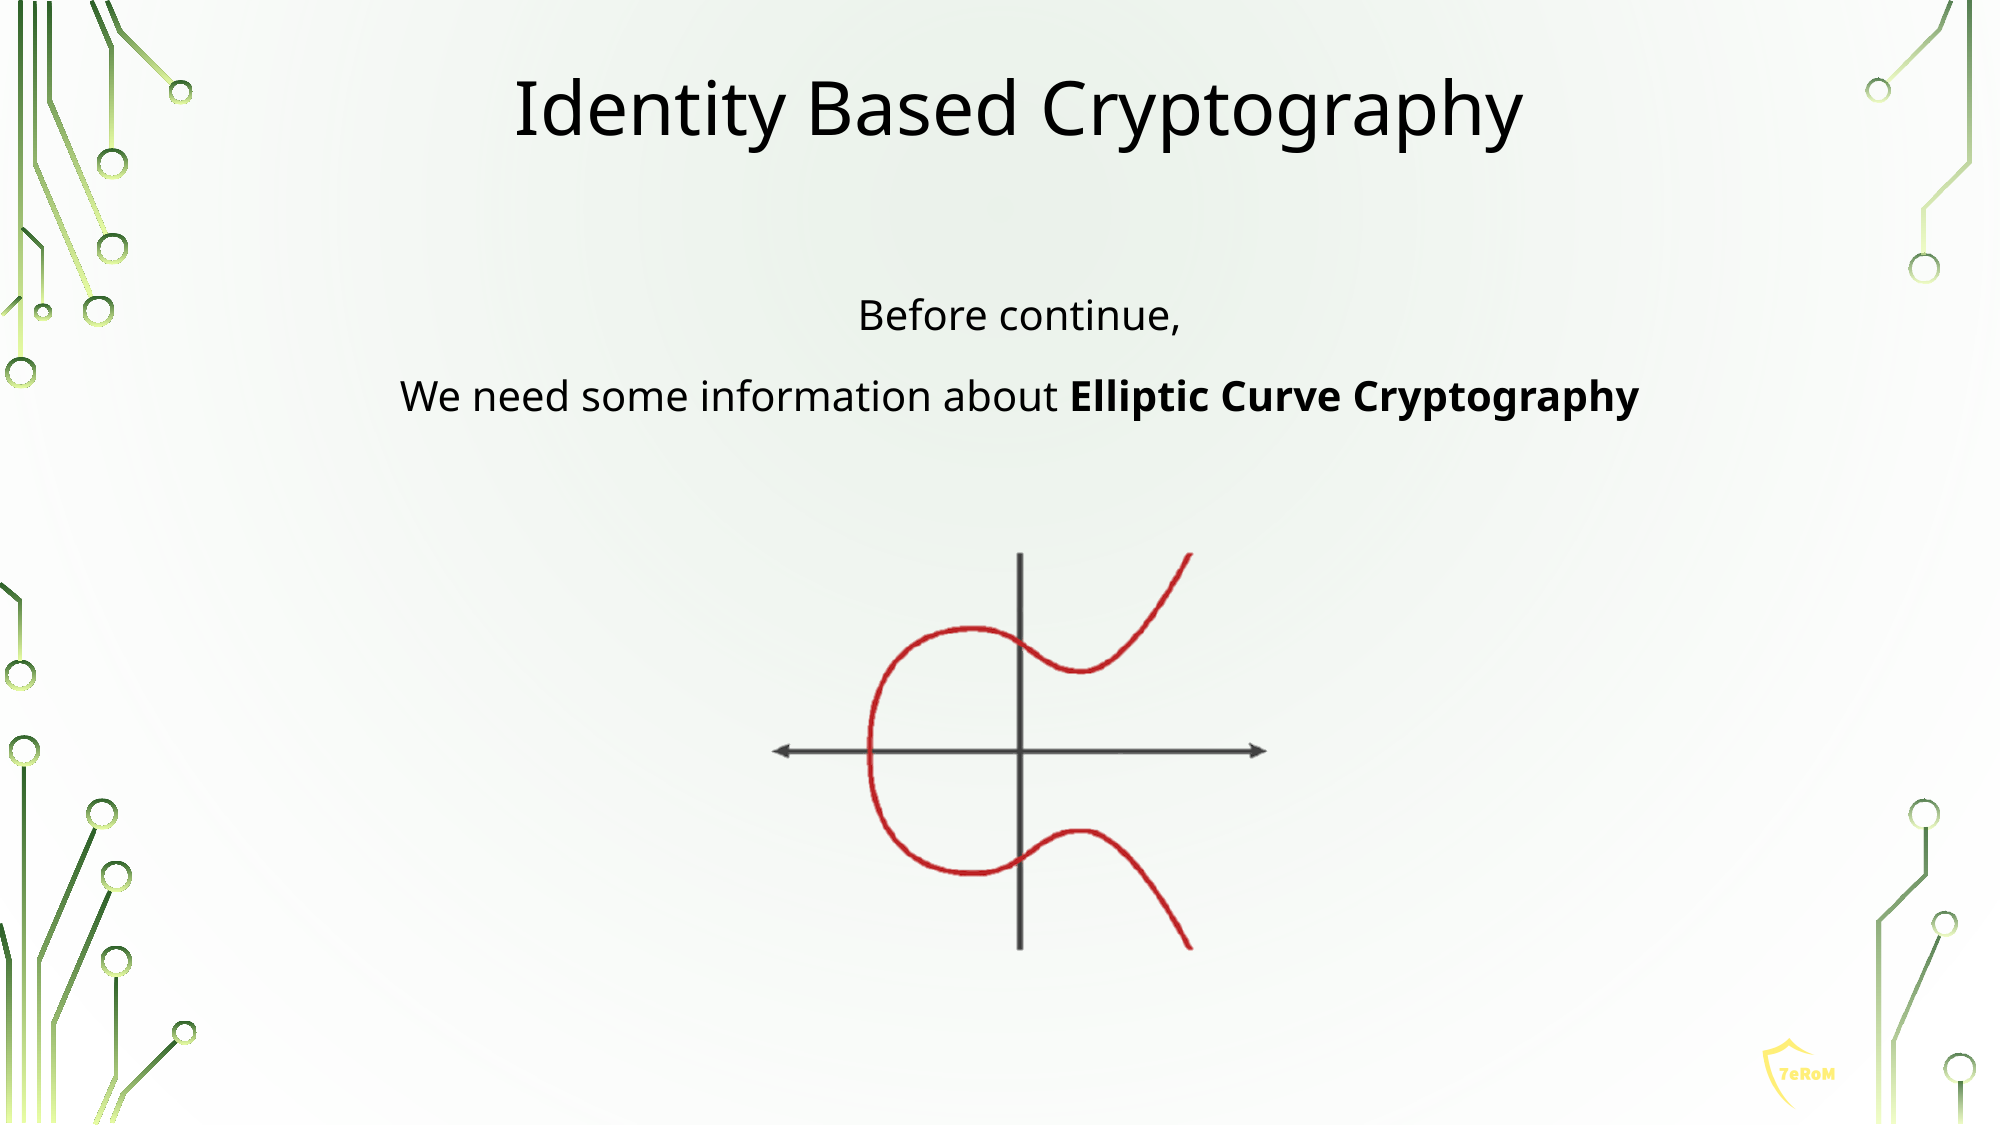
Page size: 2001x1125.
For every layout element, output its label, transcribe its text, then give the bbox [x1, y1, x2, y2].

text_box Before continue, We need some information about Elliptic Curve Cryptography [207, 270, 1833, 438]
picture [648, 503, 1392, 1001]
picture [1748, 1025, 1849, 1125]
text_box Identity Based Cryptography [207, 41, 1833, 180]
